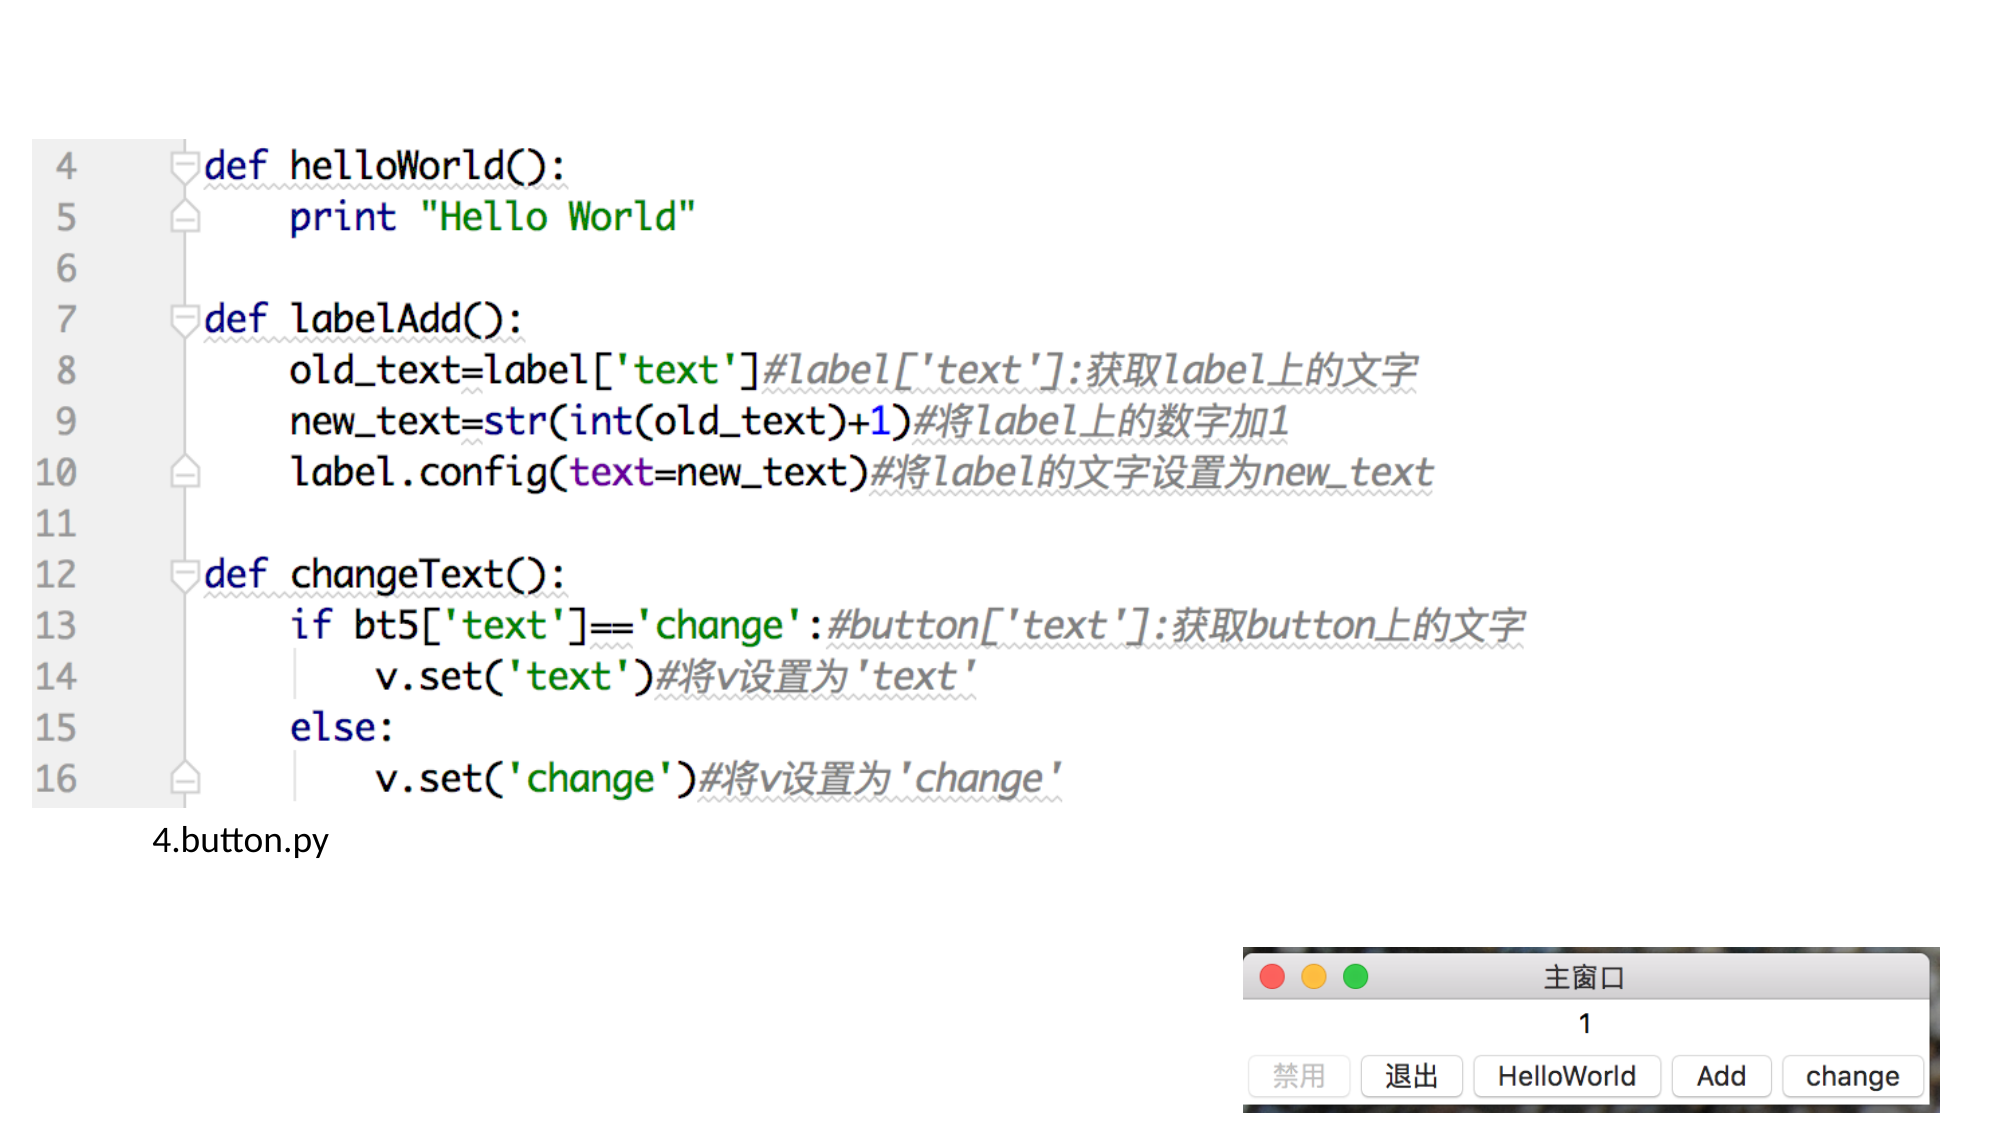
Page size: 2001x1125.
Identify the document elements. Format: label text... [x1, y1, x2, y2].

picture [1243, 947, 1940, 1113]
picture [32, 139, 1666, 808]
text_box 4.button.py [137, 808, 443, 867]
